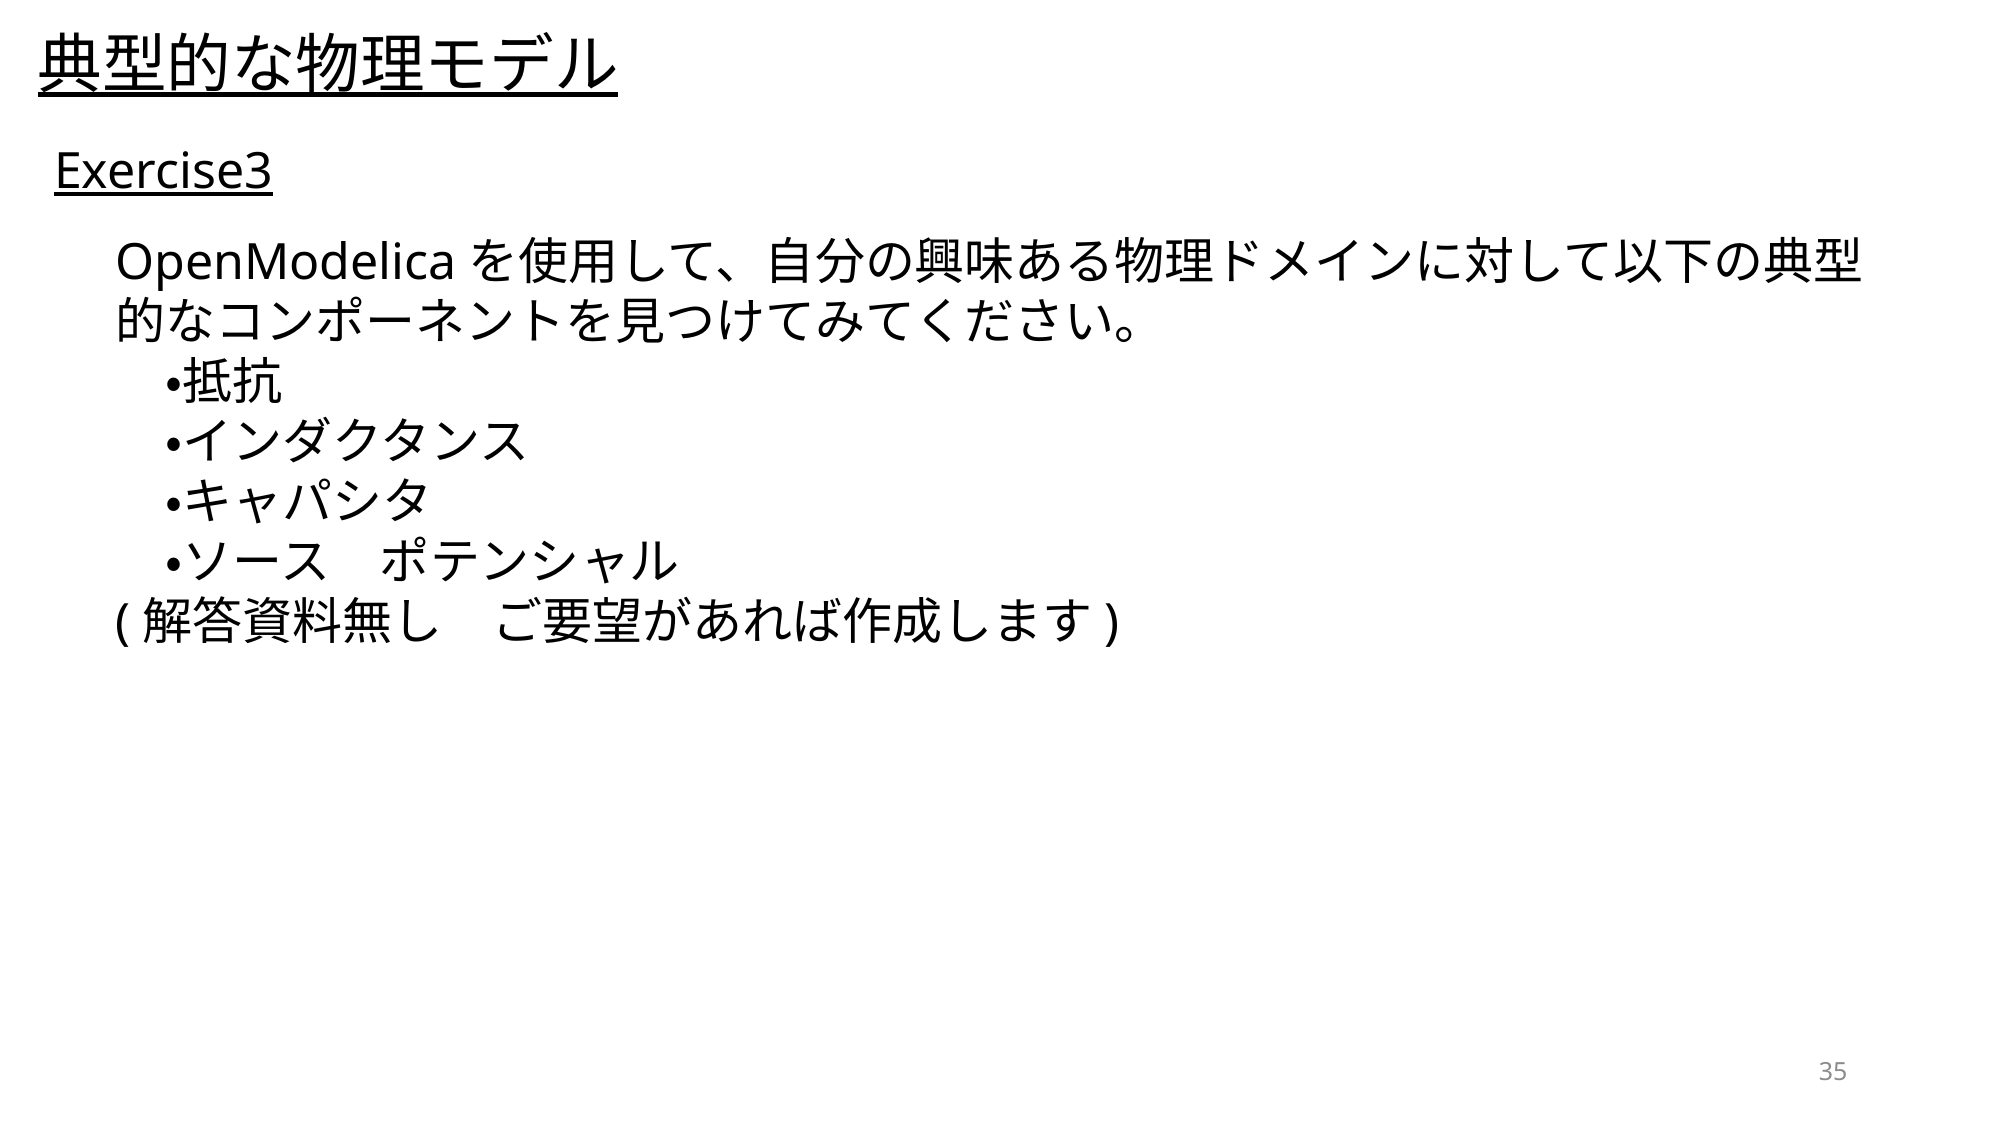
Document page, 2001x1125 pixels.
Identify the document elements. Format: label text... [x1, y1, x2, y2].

text_box OpenModelicaを使用して、自分の興味ある物理ドメインに対して以下の典型的なコンポーネントを見つけてみてください。 ・抵抗 ・インダクタンス ・キャパシタ ・ソース ポテンシャル (解答資料無し ご要望があれば作成します) [100, 222, 1886, 657]
text_box Exercise3 [39, 130, 289, 206]
text_box 典型的な物理モデル [29, 14, 1192, 109]
slide_number 35 [1412, 1042, 1863, 1103]
